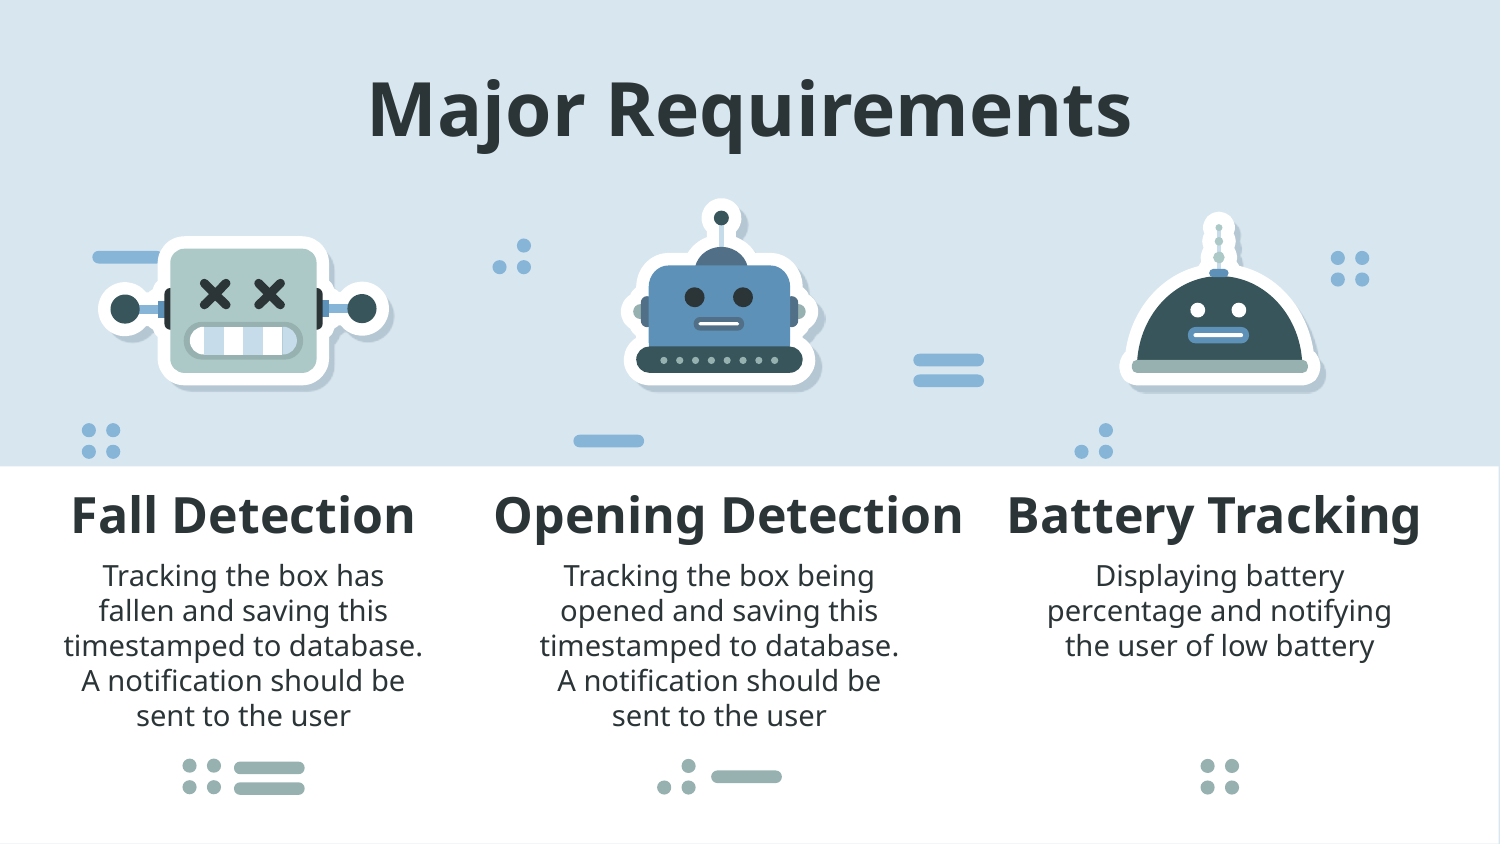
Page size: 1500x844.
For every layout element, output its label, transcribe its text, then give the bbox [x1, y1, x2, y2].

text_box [182, 758, 305, 796]
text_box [1074, 422, 1114, 460]
subtitle Displaying battery percentage and notifying the user of low battery [1022, 541, 1418, 679]
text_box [656, 758, 783, 795]
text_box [1200, 758, 1240, 795]
title Battery Tracking [966, 471, 1464, 559]
text_box [573, 434, 645, 448]
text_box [632, 210, 807, 374]
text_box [913, 353, 985, 388]
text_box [81, 422, 121, 460]
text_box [1131, 223, 1309, 374]
title Opening Detection [474, 471, 966, 559]
subtitle Tracking the box being opened and saving this timestamped to database. A notification should be sent to the user [522, 541, 917, 739]
title Fall Detection [46, 471, 441, 541]
subtitle Tracking the box has fallen and saving this timestamped to database. A notification should be sent to the user [46, 541, 441, 751]
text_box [492, 238, 532, 275]
title Major Requirements [116, 46, 1383, 168]
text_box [110, 248, 377, 374]
